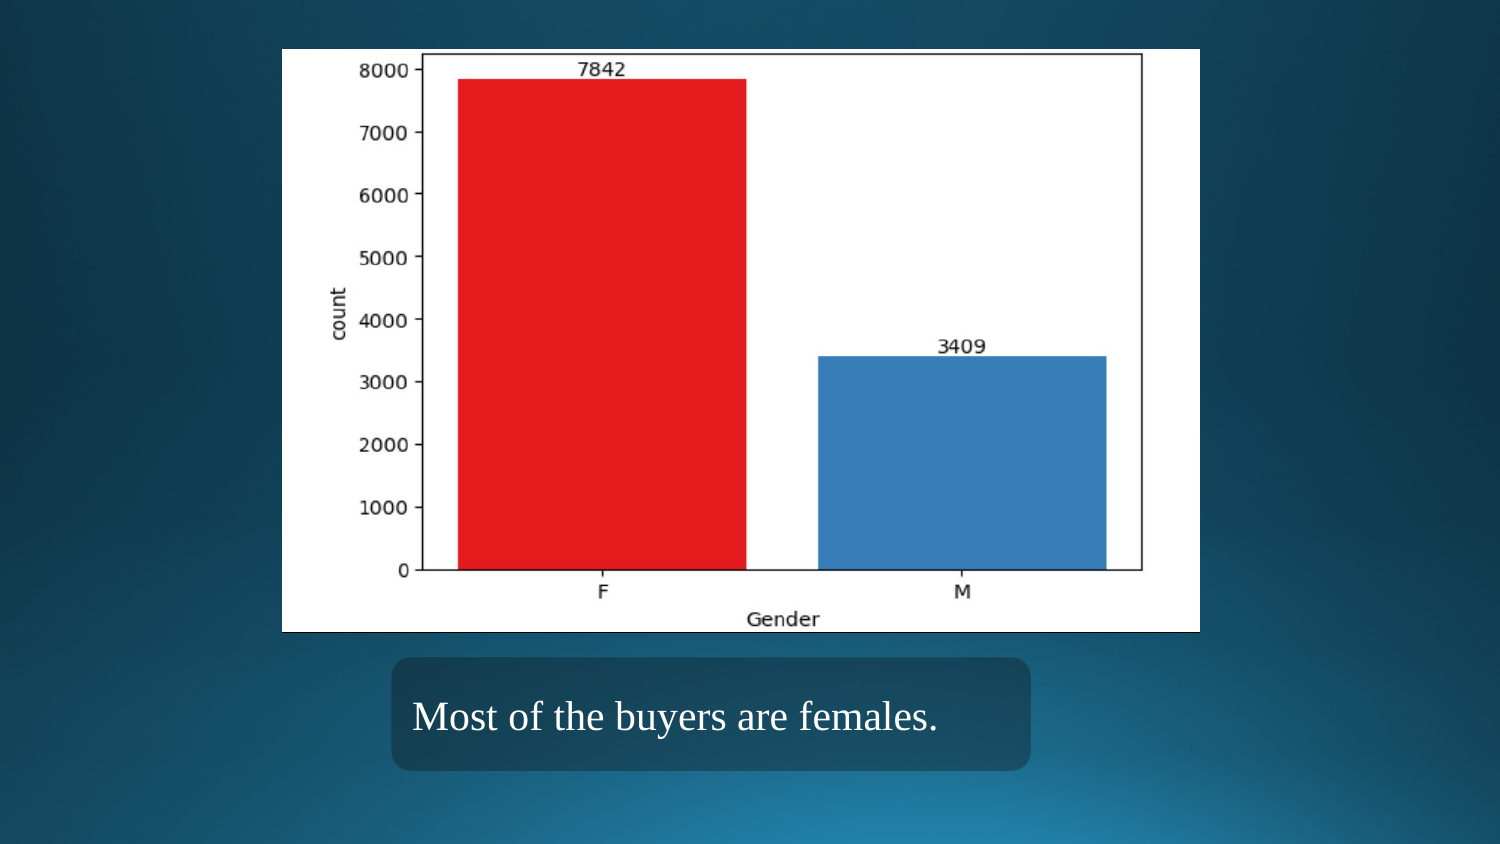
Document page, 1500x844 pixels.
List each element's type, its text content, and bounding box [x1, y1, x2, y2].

picture [0, 0, 1500, 844]
text_box Most of the buyers are females. [391, 657, 1031, 771]
